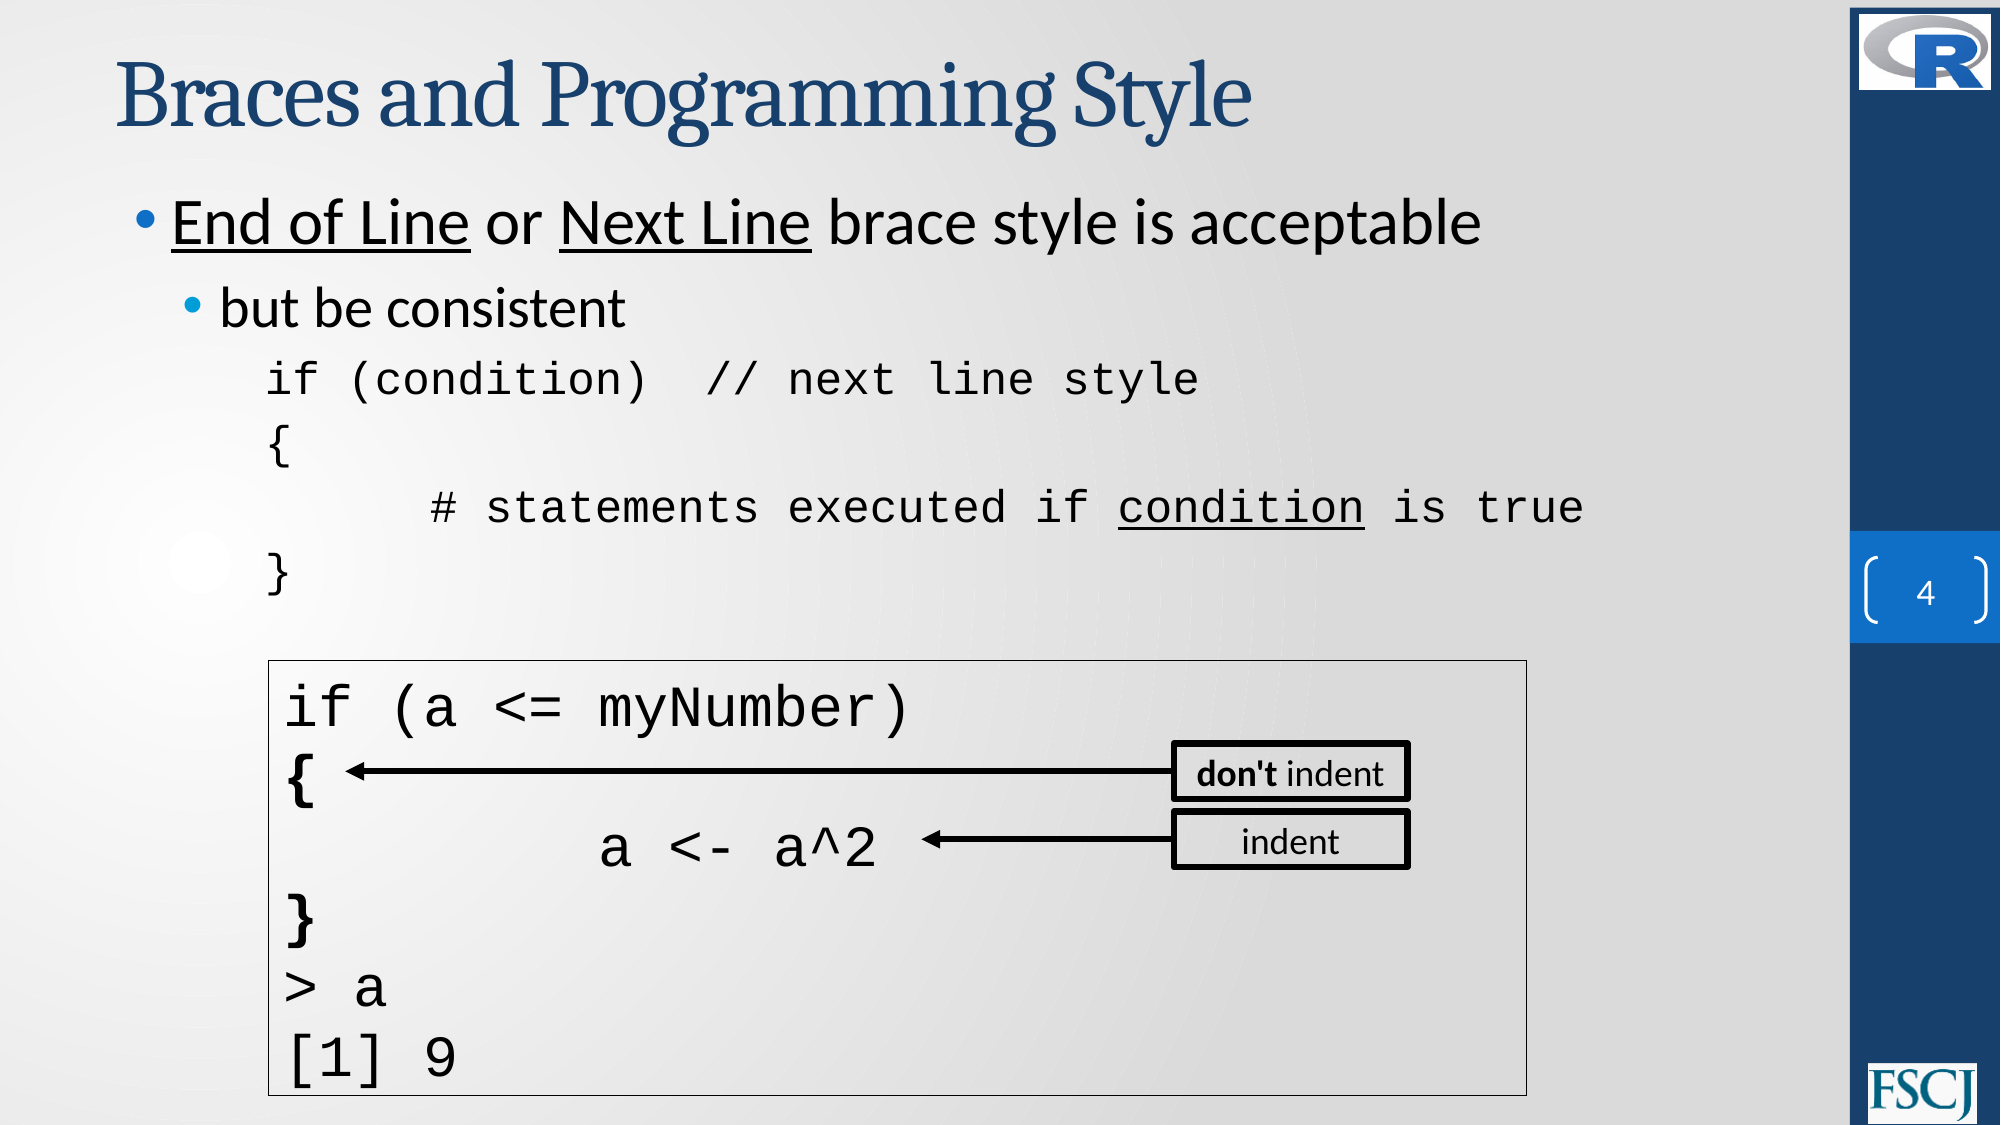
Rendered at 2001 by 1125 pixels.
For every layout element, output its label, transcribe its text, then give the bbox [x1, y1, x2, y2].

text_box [267, 660, 1527, 1101]
list End of Line or Next Line brace style is acceptable but be consistent if (condition) // next line style { # statements executed if condition is true } [99, 170, 1767, 1107]
slide_number 4 [1864, 555, 1988, 624]
title Braces and Programming Style [99, 18, 1767, 158]
picture [1859, 14, 1991, 90]
picture [1868, 1063, 1977, 1124]
